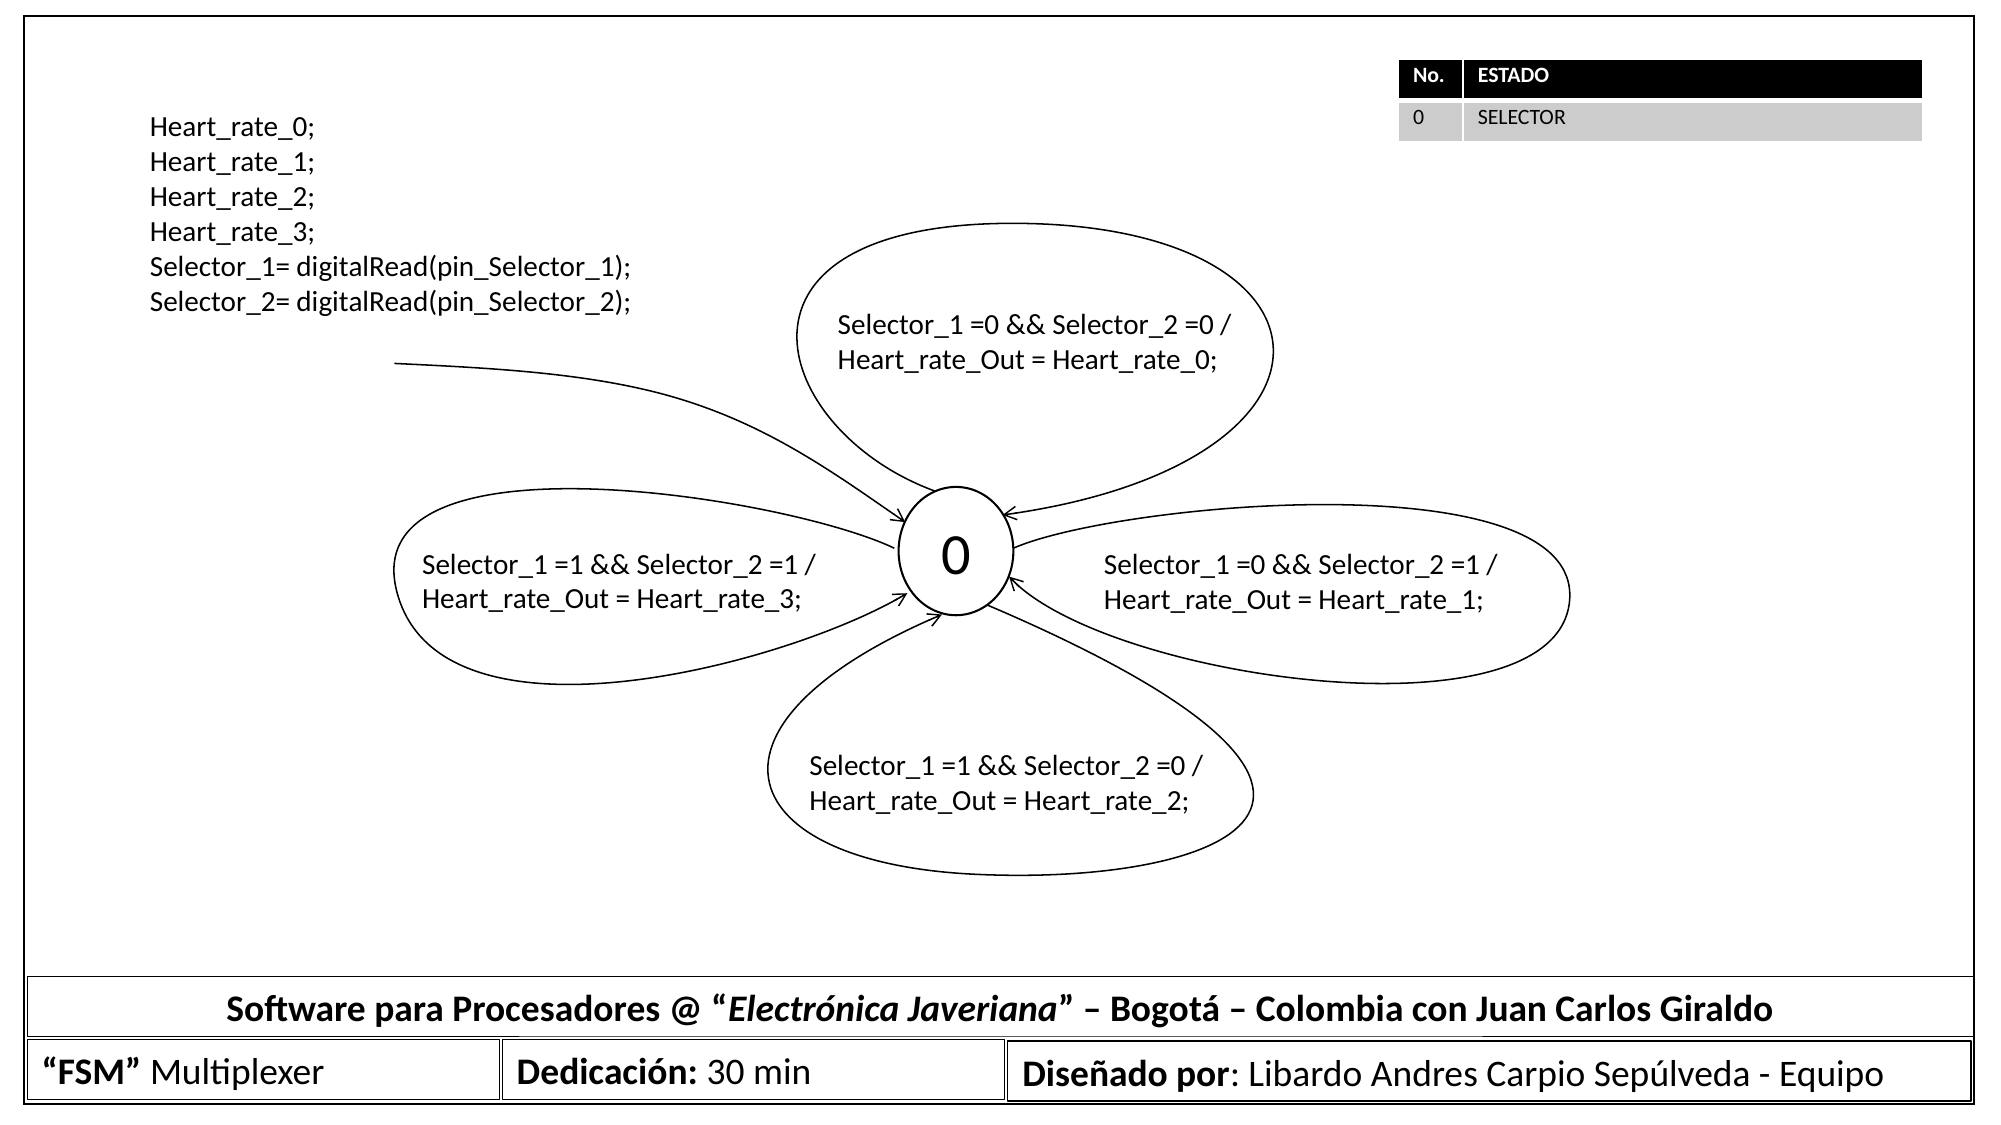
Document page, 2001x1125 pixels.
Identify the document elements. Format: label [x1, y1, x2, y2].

text_box [135, 99, 1570, 876]
text_box [24, 16, 1974, 1105]
